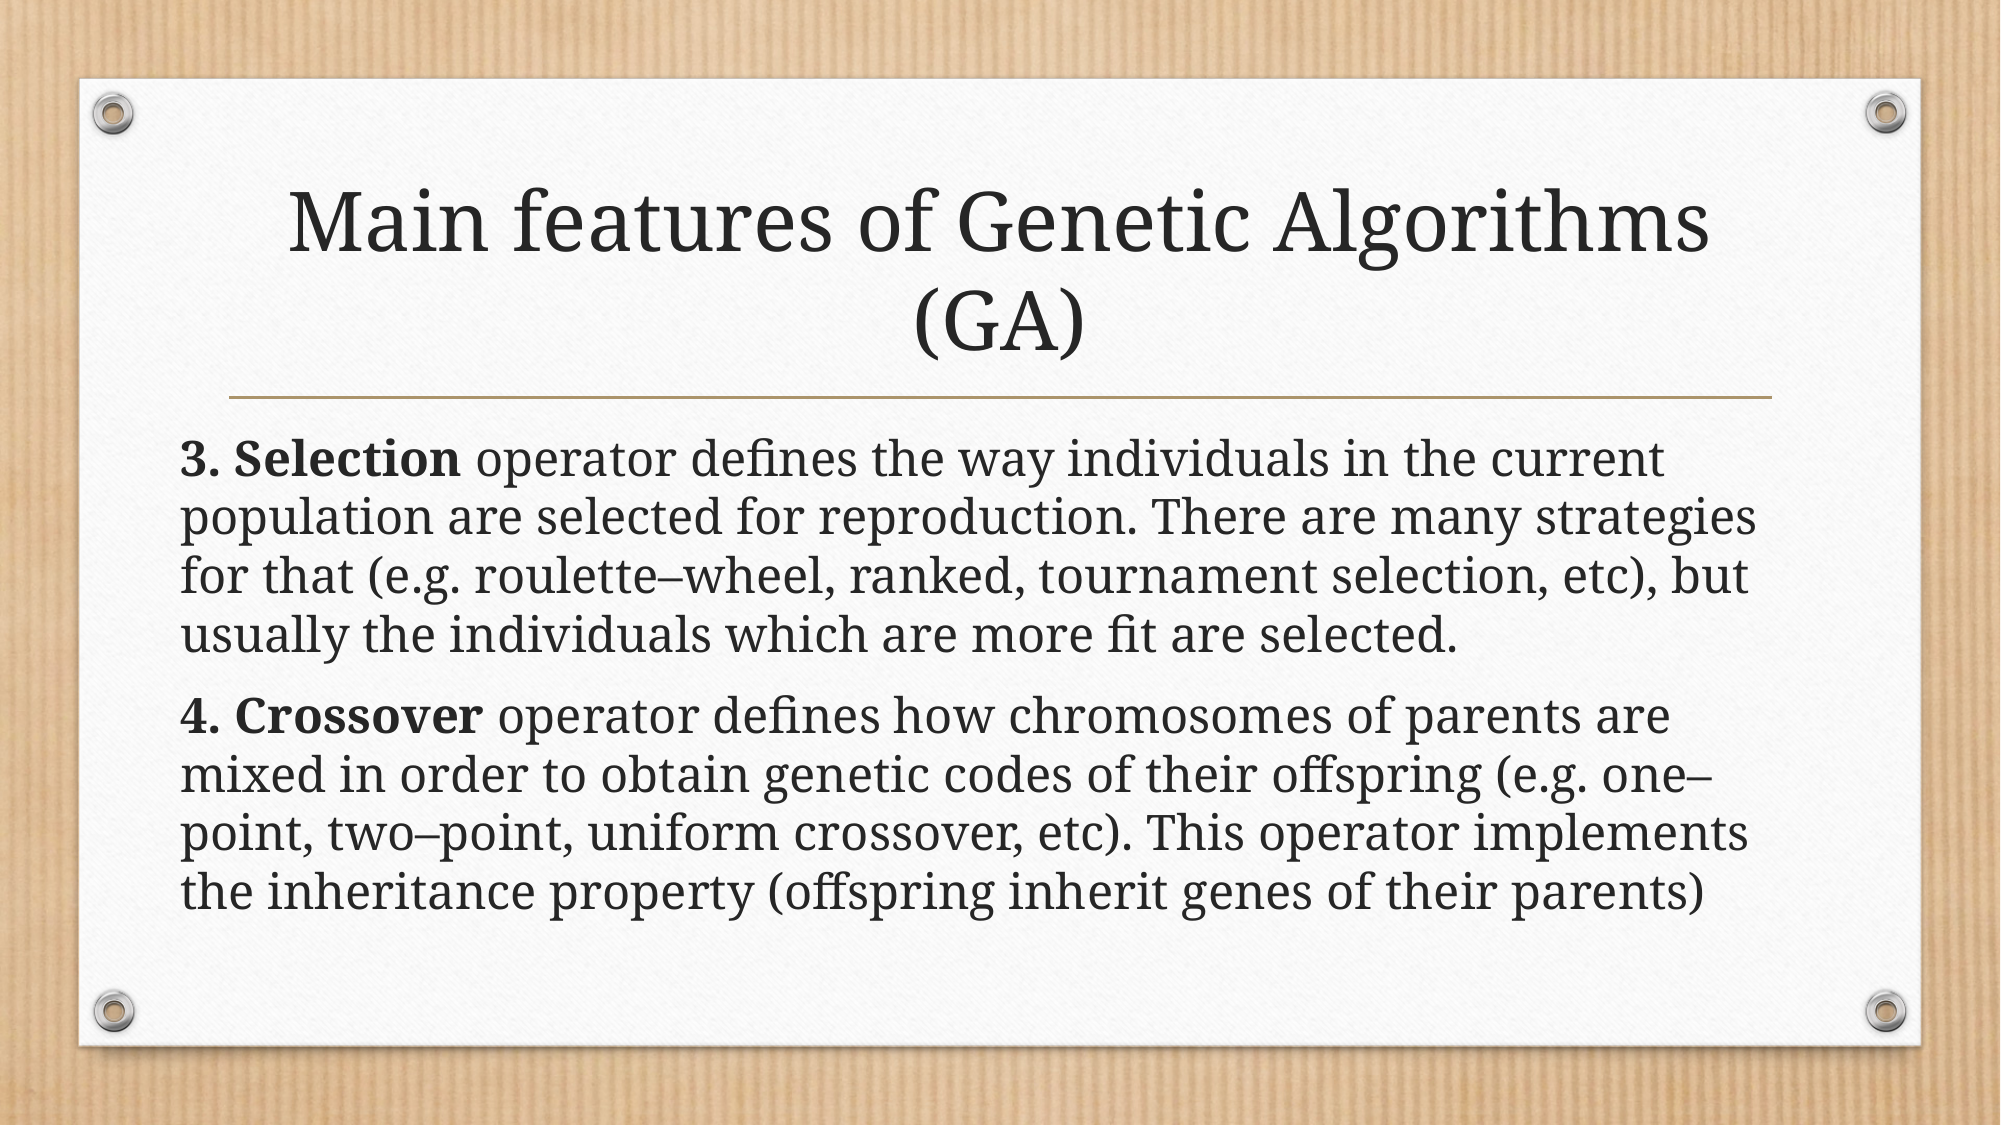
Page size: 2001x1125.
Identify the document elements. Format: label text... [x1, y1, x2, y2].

list 3. Selection operator defines the way individuals in the current population are selected for reproduction. There are many strategies for that (e.g. roulette–wheel, ranked, tournament selection, etc), but usually the individuals which are more fit are selected. 4. Crossover operator defines how chromosomes of parents are mixed in order to obtain genetic codes of their offspring (e.g. one–point, two–point, uniform crossover, etc). This operator implements the inheritance property (offspring inherit genes of their parents) [165, 419, 1788, 964]
picture [0, 0, 2001, 1125]
title Main features of Genetic Algorithms (GA) [212, 161, 1788, 375]
